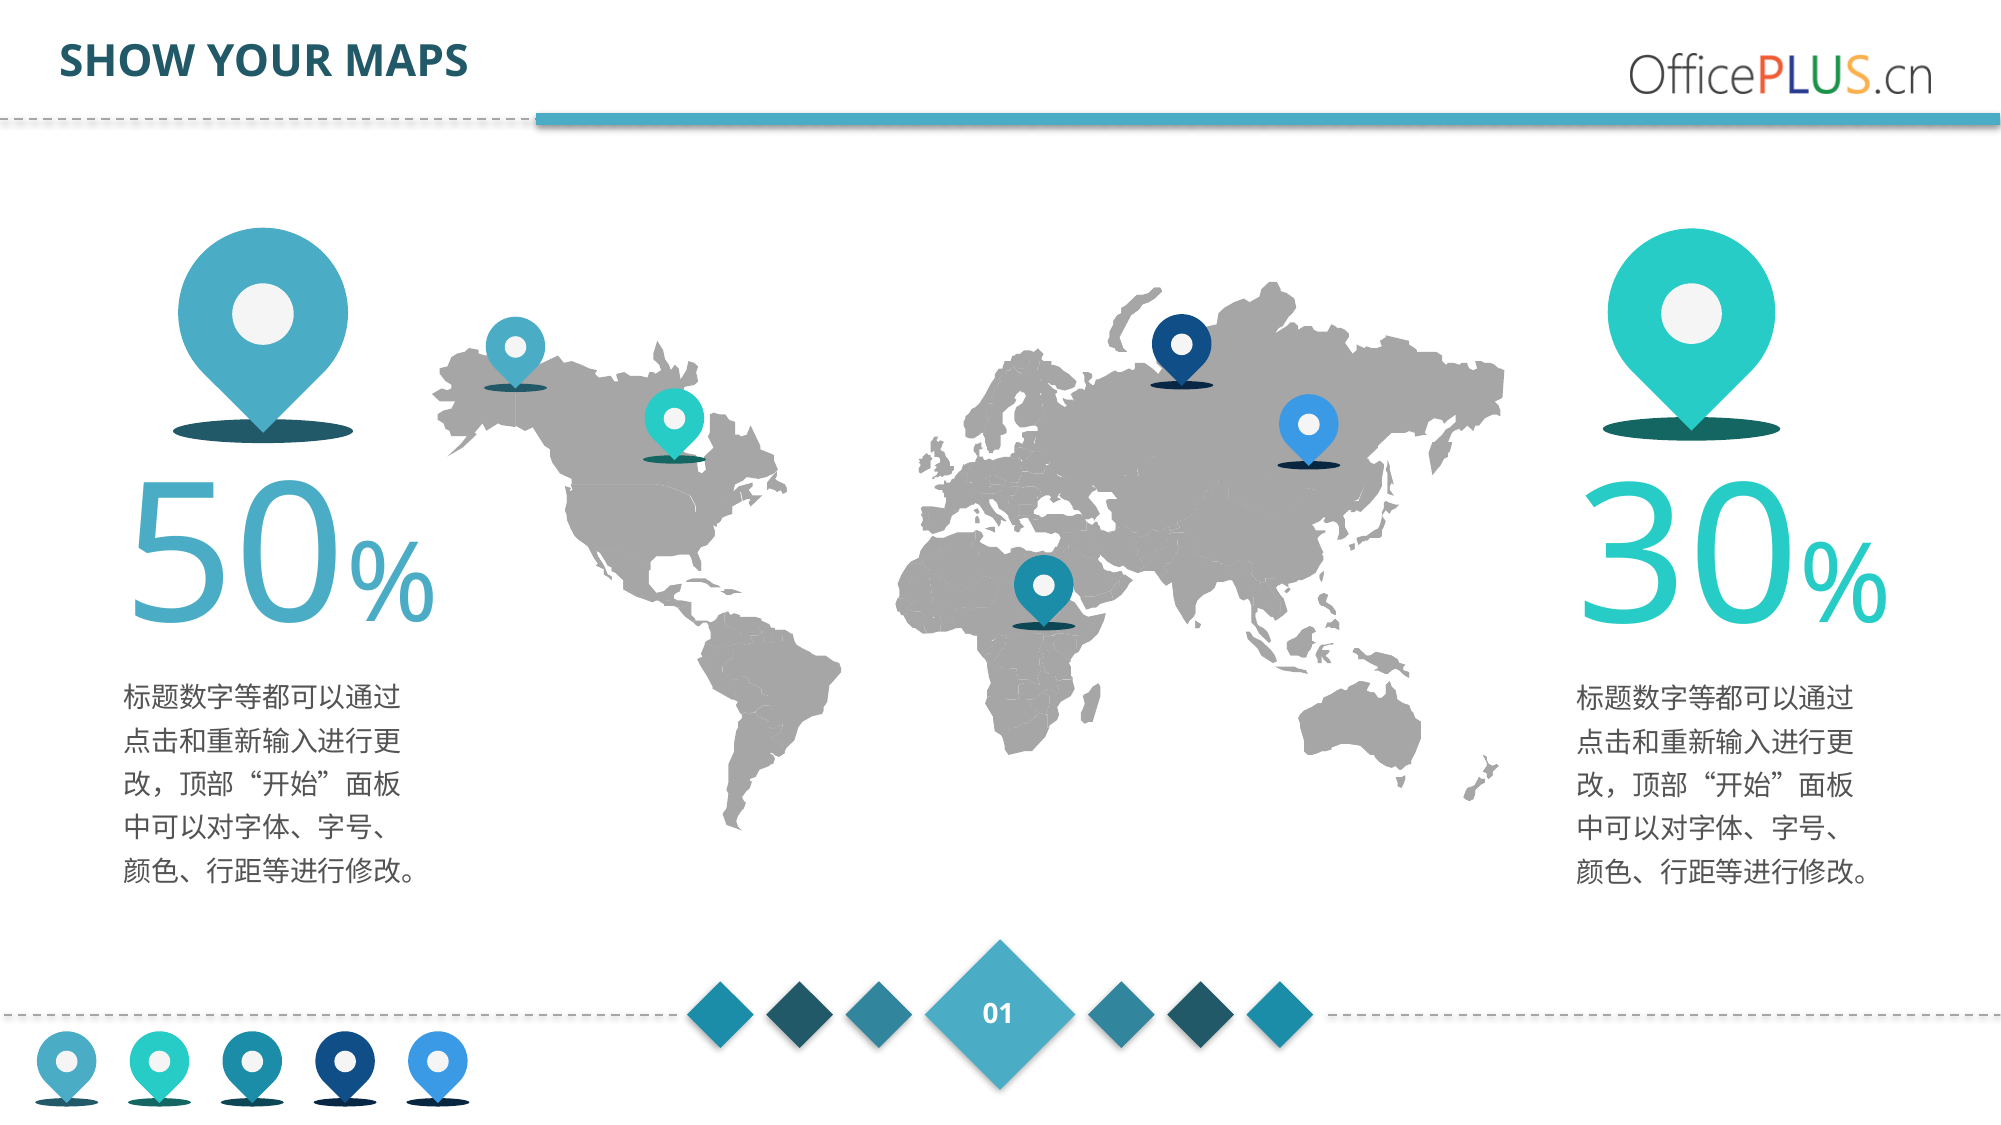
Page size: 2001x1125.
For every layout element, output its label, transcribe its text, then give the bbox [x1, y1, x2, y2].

text_box 标题数字等都可以通过点击和重新输入进行更改，顶部“开始”面板中可以对字体、字号、颜色、行距等进行修改。 [108, 662, 441, 895]
text_box 30% [1562, 420, 1935, 669]
list 01 [958, 974, 1039, 1050]
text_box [1012, 554, 1076, 631]
text_box 标题数字等都可以通过点击和重新输入进行更改，顶部“开始”面板中可以对字体、字号、颜色、行距等进行修改。 [1562, 663, 1895, 895]
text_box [483, 316, 548, 393]
text_box 50% [108, 419, 426, 662]
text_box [220, 1030, 285, 1107]
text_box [642, 388, 707, 464]
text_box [1602, 228, 1781, 441]
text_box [406, 1030, 470, 1107]
picture [1629, 53, 1931, 94]
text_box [1150, 313, 1214, 390]
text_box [172, 227, 354, 444]
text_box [313, 1030, 377, 1107]
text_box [127, 1030, 192, 1107]
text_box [1277, 393, 1341, 470]
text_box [431, 281, 1505, 831]
list SHOW YOUR MAPS [44, 24, 833, 99]
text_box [34, 1030, 99, 1107]
